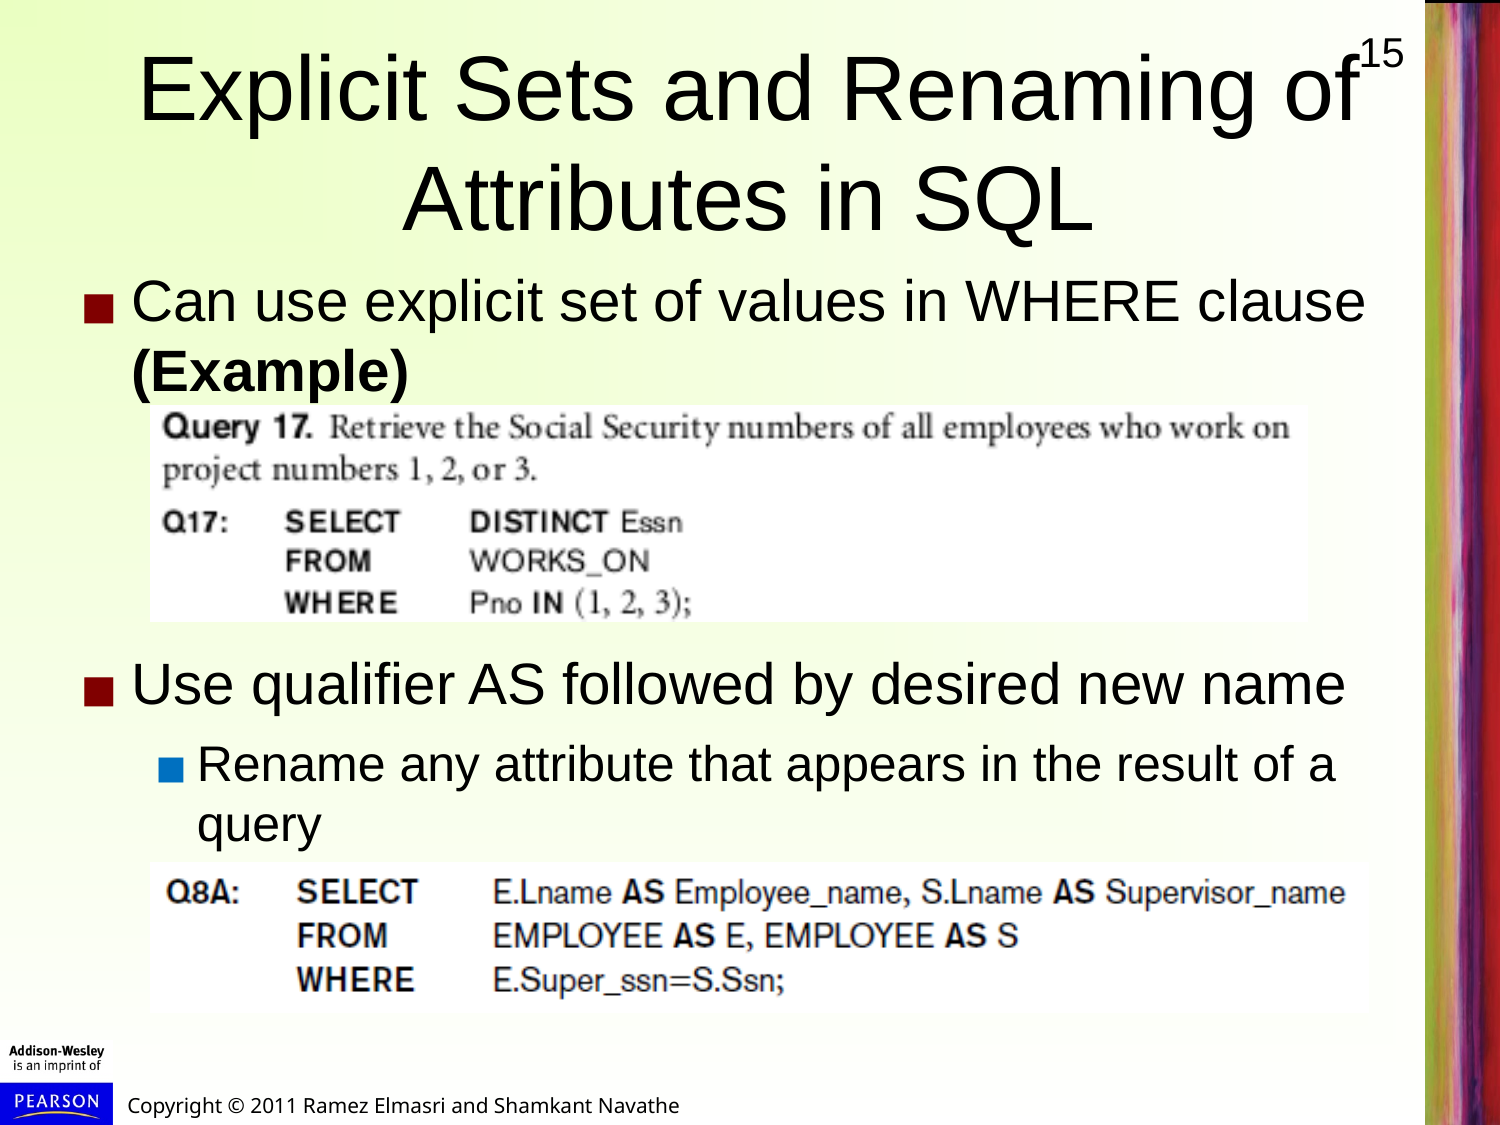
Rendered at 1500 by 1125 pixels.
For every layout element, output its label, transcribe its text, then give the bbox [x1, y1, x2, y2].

title Explicit Sets and Renaming of Attributes in SQL [75, 44, 1425, 233]
list Can use explicit set of values in WHERE clause (Example) Use qualifier AS followed by desired new name Rename any attribute that appears in the result of a query [75, 263, 1425, 1006]
picture [0, 0, 1500, 1125]
